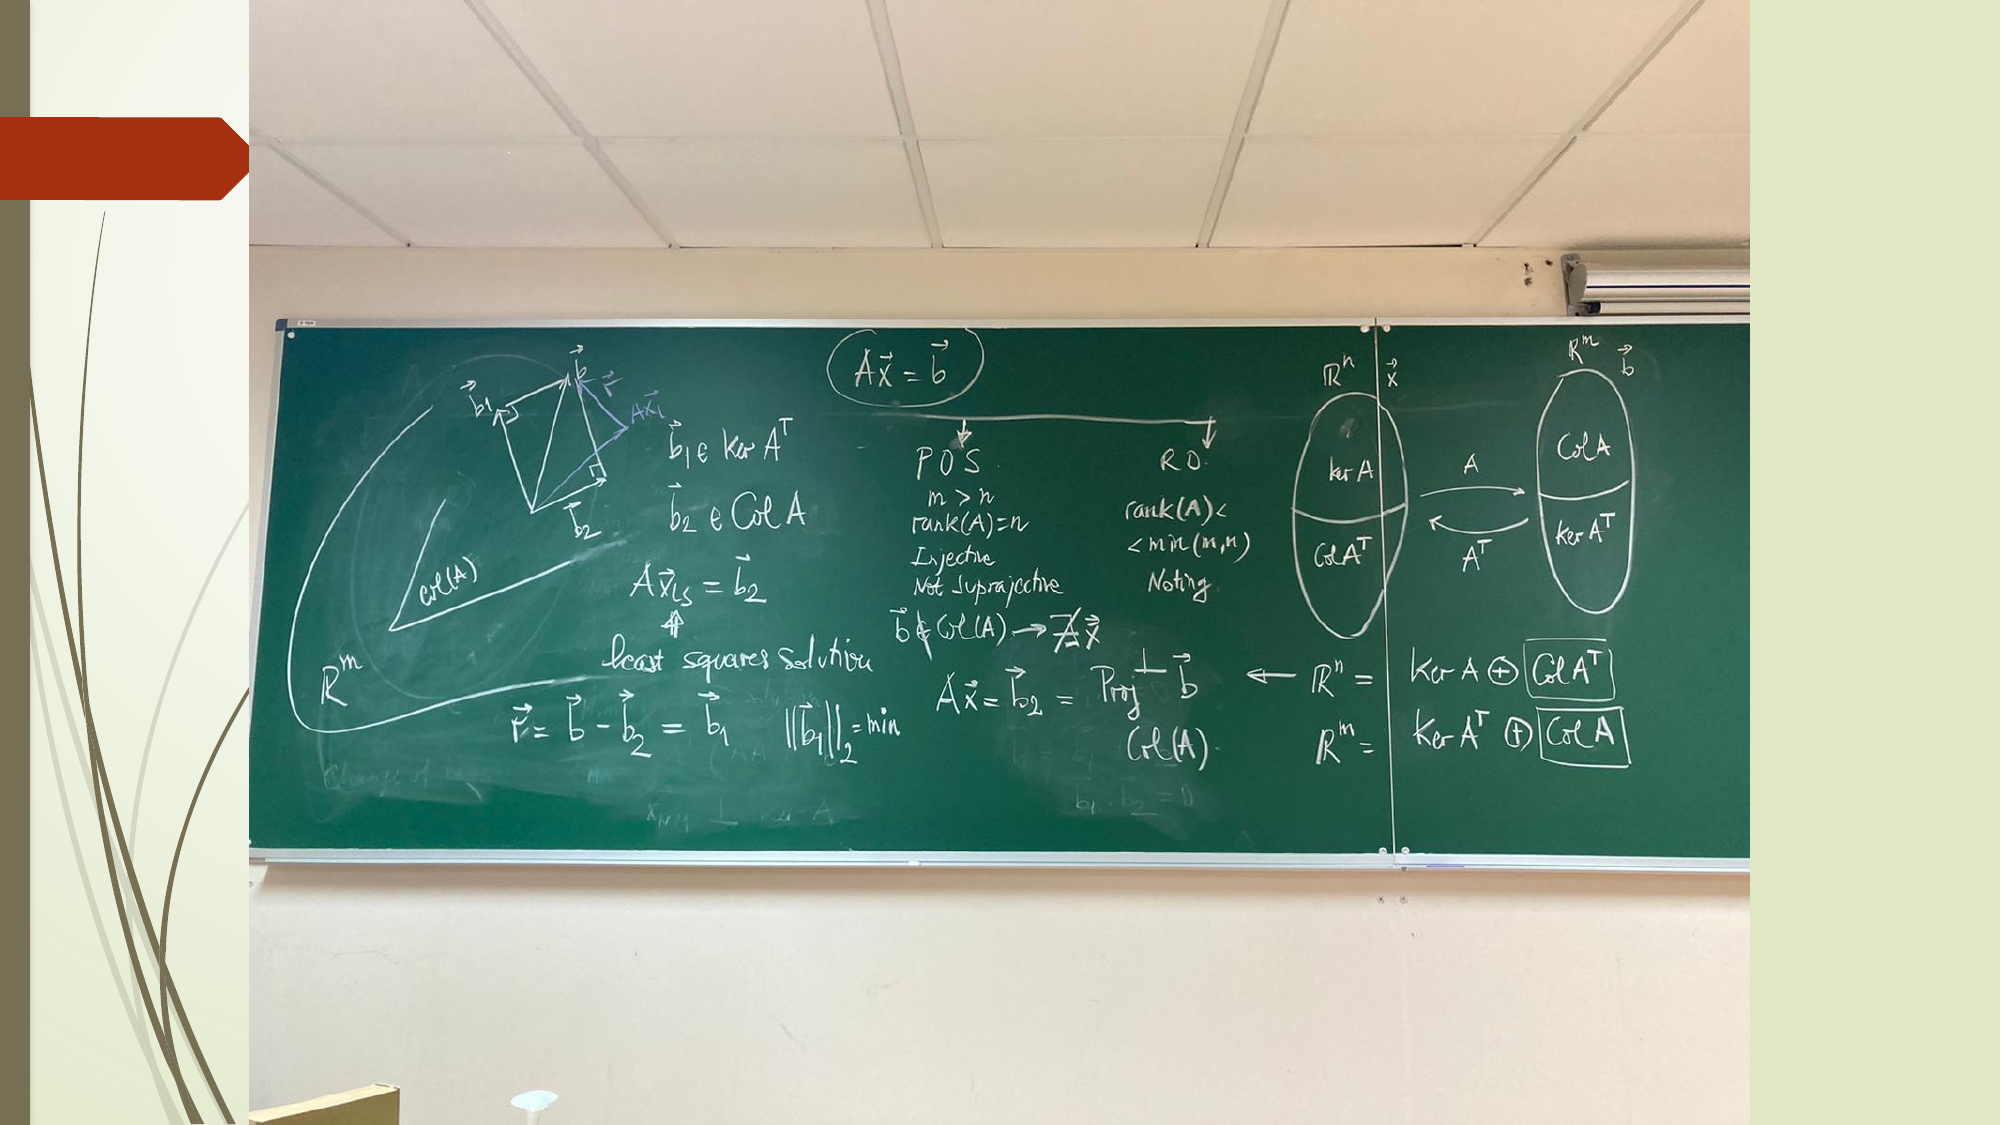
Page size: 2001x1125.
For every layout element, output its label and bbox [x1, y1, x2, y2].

picture [249, 0, 1751, 1125]
